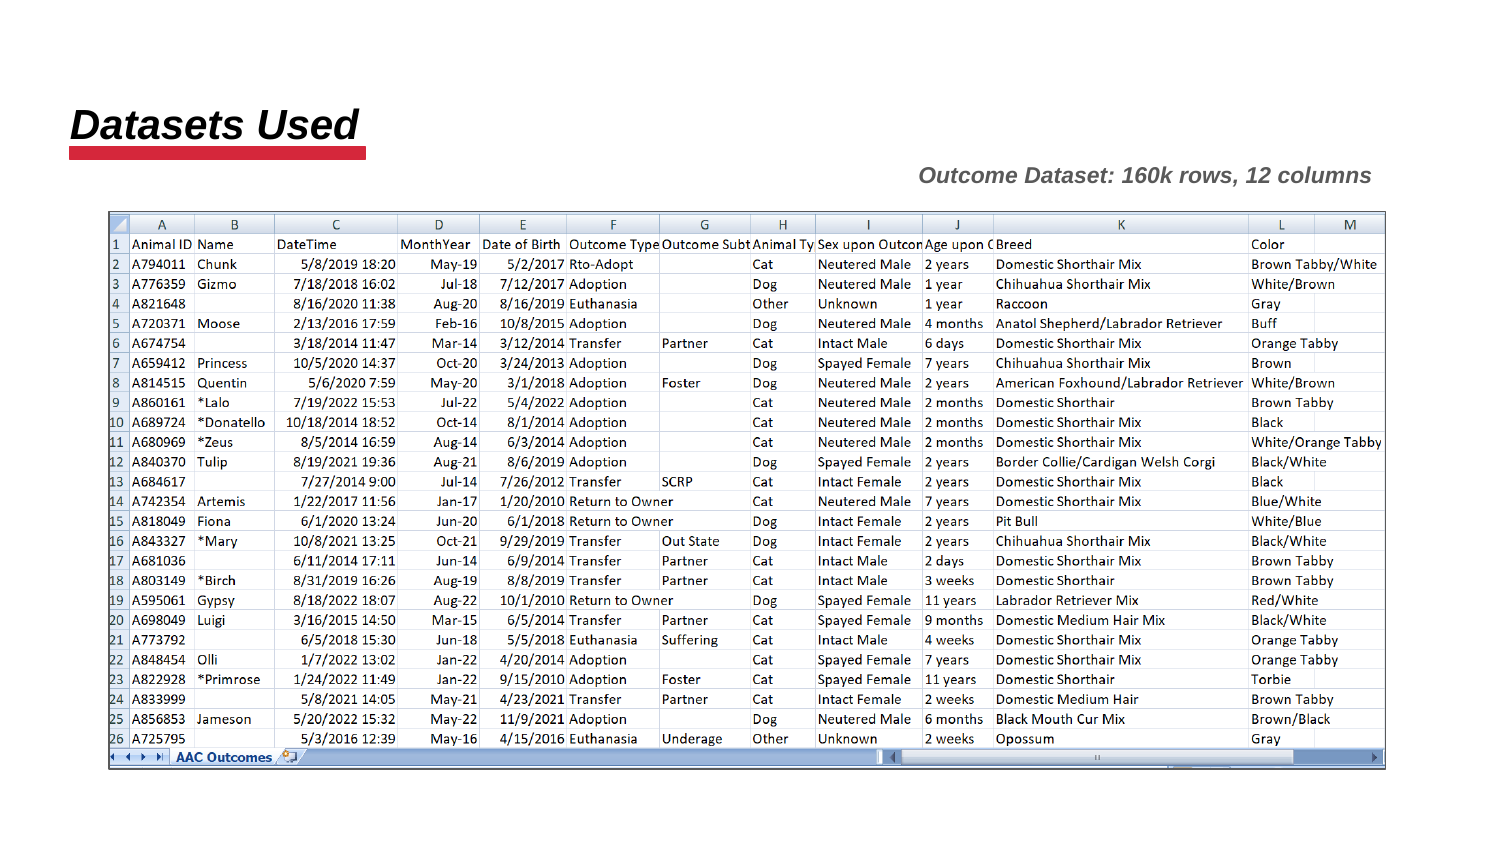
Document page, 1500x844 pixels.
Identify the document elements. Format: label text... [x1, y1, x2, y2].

text_box Datasets Used [55, 82, 536, 202]
picture [109, 212, 1386, 769]
text_box Outcome Dataset: 160k rows, 12 columns [874, 146, 1388, 202]
text_box [69, 146, 366, 159]
